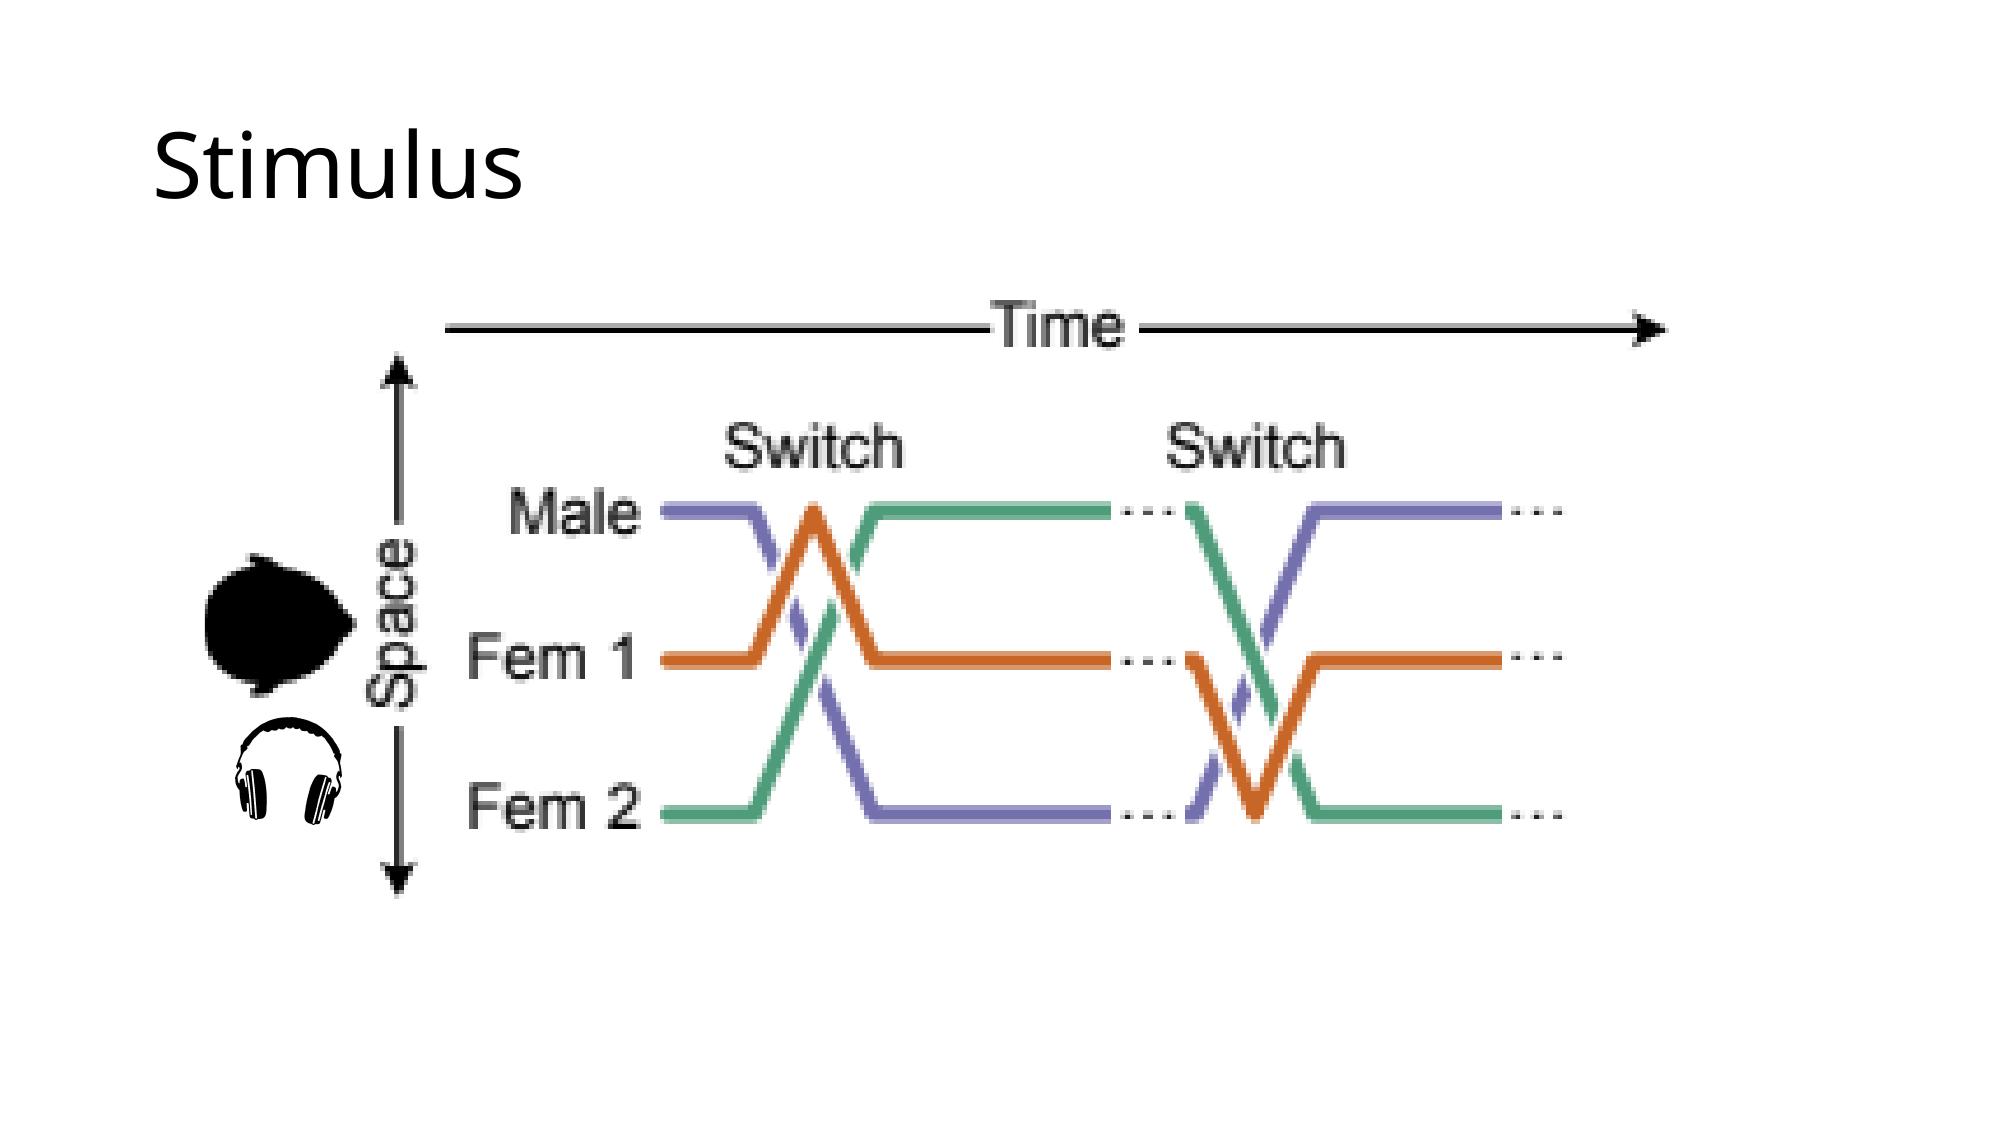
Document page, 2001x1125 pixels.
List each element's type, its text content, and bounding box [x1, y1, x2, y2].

picture [204, 277, 1712, 942]
title Stimulus [137, 59, 1863, 278]
